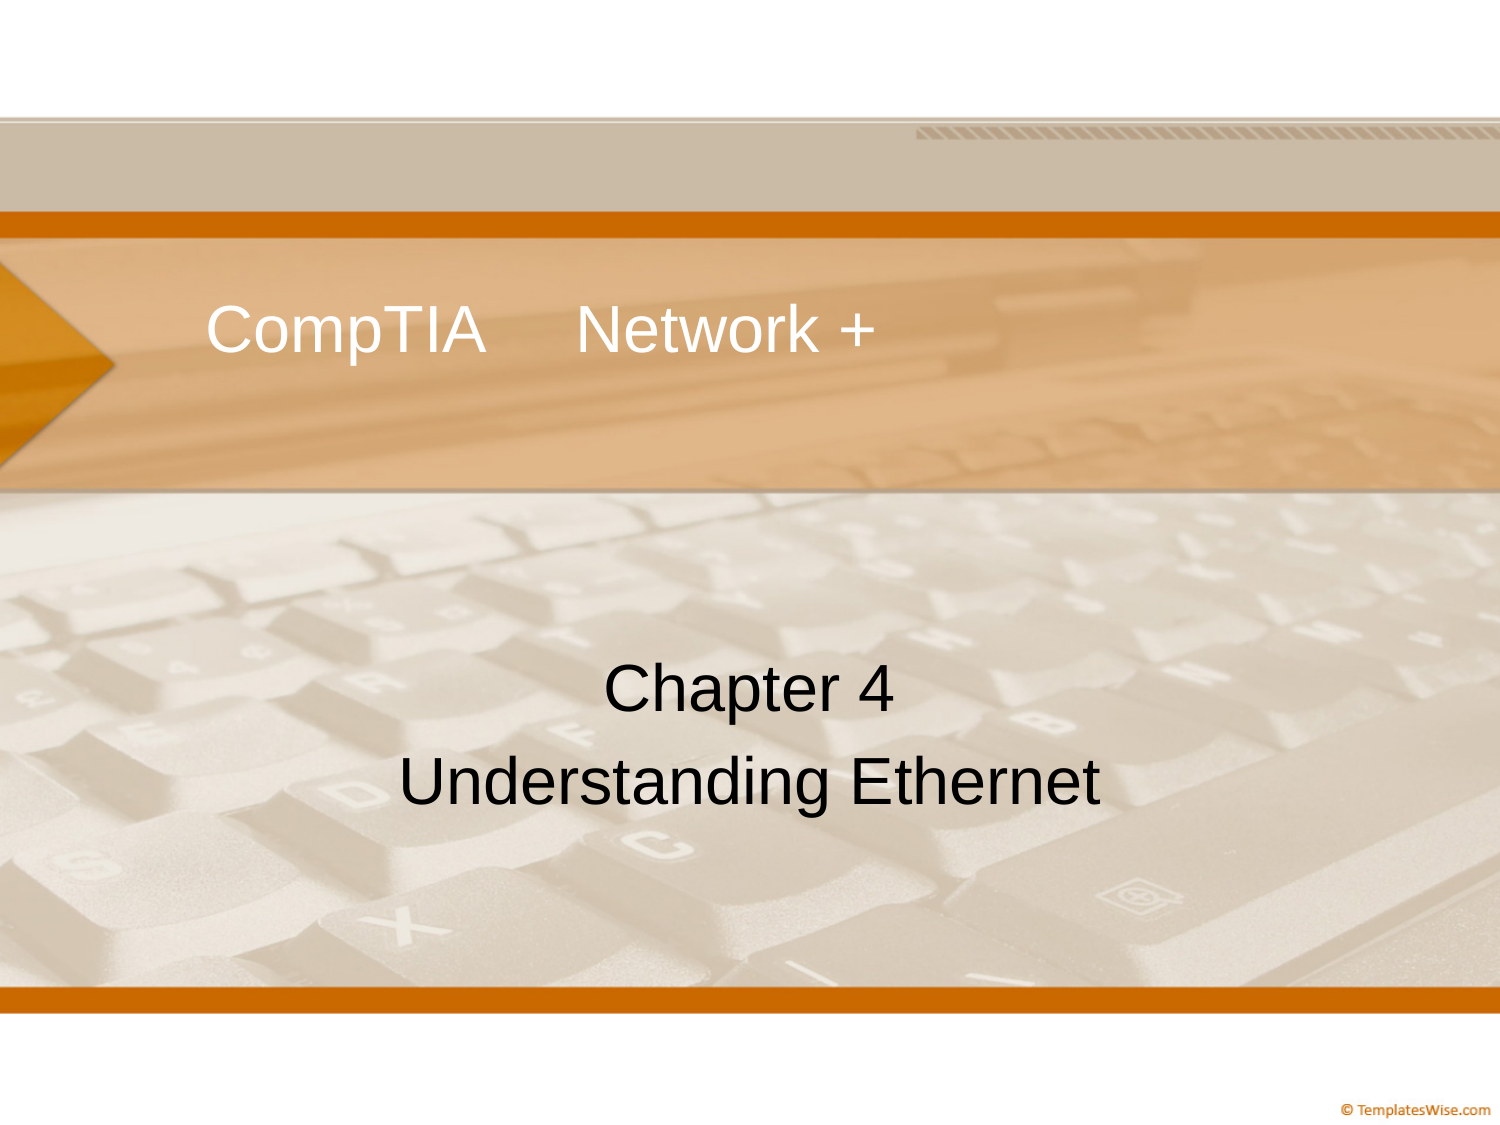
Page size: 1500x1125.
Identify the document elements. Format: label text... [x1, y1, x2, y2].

picture [0, 0, 1500, 1125]
subtitle Chapter 4 Understanding Ethernet [225, 637, 1275, 925]
title CompTIA Network + [190, 248, 1278, 403]
